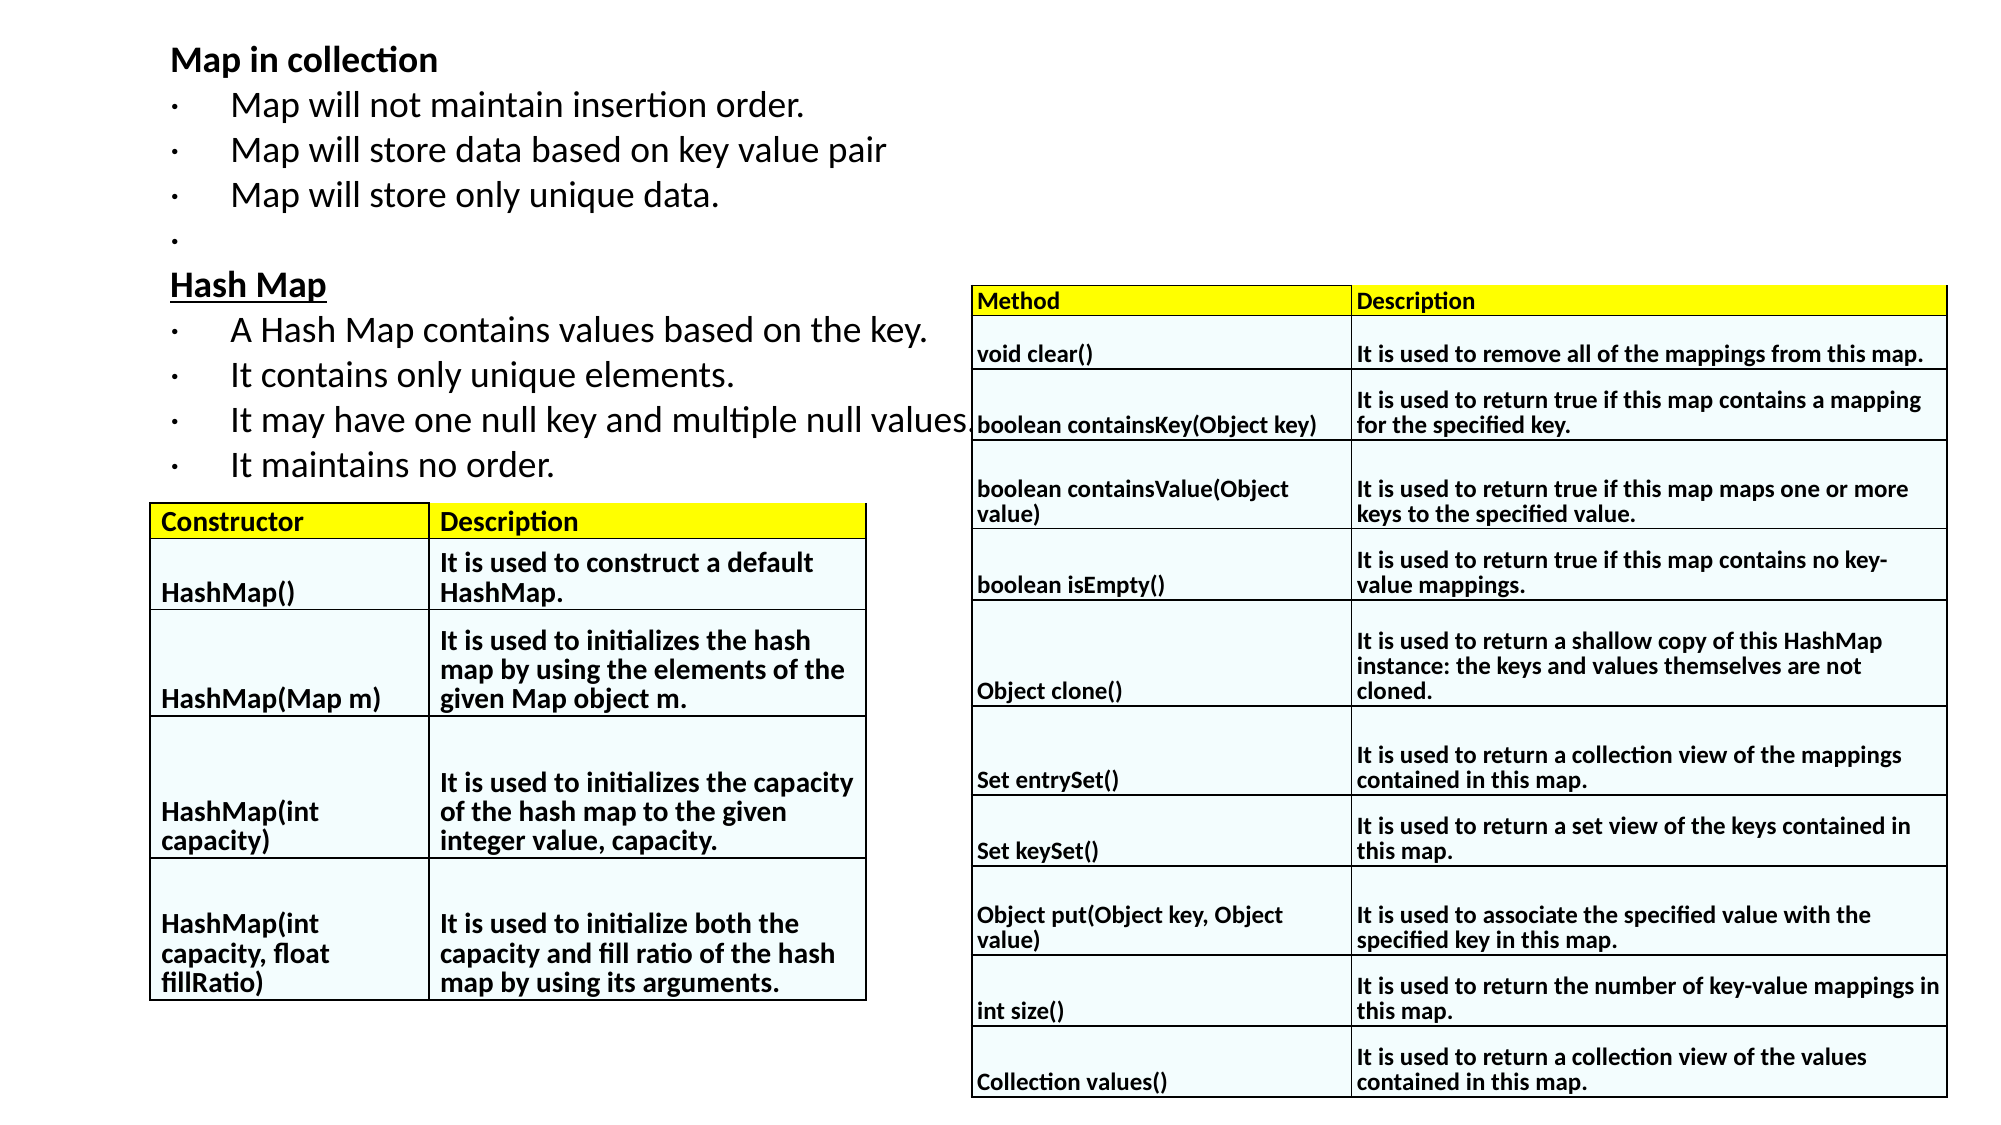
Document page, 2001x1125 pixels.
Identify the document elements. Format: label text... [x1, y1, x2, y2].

table_cell Set entrySet() [973, 707, 1351, 794]
table_cell Object clone() [973, 601, 1351, 705]
table_cell It is used to return true if this map contains no key-value mappings. [1352, 529, 1946, 599]
table_cell It is used to return the number of key-value mappings in this map. [1352, 956, 1946, 1025]
table_cell It is used to initialize both the capacity and fill ratio of the hash map by using its arguments. [430, 859, 865, 999]
table_cell HashMap(int capacity, float fillRatio) [151, 859, 428, 999]
table_cell boolean containsKey(Object key) [973, 370, 1351, 439]
table_cell HashMap(Map m) [151, 610, 428, 715]
table_cell Set keySet() [973, 796, 1351, 865]
table_cell It is used to construct a default HashMap. [430, 539, 865, 609]
table_cell HashMap(int capacity) [151, 717, 428, 857]
table_cell Collection values() [973, 1027, 1351, 1096]
table_cell int size() [973, 956, 1351, 1025]
table_cell Object put(Object key, Object value) [973, 867, 1351, 954]
table_header Description [1352, 285, 1946, 315]
table_cell It is used to initializes the hash map by using the elements of the given Map object m. [430, 610, 865, 715]
table_cell It is used to initializes the capacity of the hash map to the given integer value, capacity. [430, 717, 865, 857]
table_header Constructor [151, 504, 428, 538]
table_cell It is used to remove all of the mappings from this map. [1352, 316, 1946, 368]
table_cell It is used to associate the specified value with the specified key in this map. [1352, 867, 1946, 954]
table_header Description [430, 503, 865, 538]
table_cell HashMap() [151, 539, 428, 609]
table_cell boolean containsValue(Object value) [973, 441, 1351, 528]
table_cell It is used to return a collection view of the values contained in this map. [1352, 1027, 1946, 1096]
text_box Map in collection · Map will not maintain insertion order. · Map will store data based on key value pair · Map will store only unique data. · Hash Map · A Hash Map contains values based on the key. · It contains only unique elements. · It may have one null key and multiple null values. · It maintains no order. [155, 27, 993, 538]
table_cell boolean isEmpty() [973, 529, 1351, 599]
table_header Method [973, 286, 1351, 315]
table_cell It is used to return a shallow copy of this HashMap instance: the keys and values themselves are not cloned. [1352, 601, 1946, 705]
table_cell It is used to return a set view of the keys contained in this map. [1352, 796, 1946, 865]
table_cell It is used to return true if this map maps one or more keys to the specified value. [1352, 441, 1946, 528]
table_cell void clear() [973, 316, 1351, 368]
table_cell It is used to return true if this map contains a mapping for the specified key. [1352, 370, 1946, 439]
table_cell It is used to return a collection view of the mappings contained in this map. [1352, 707, 1946, 794]
